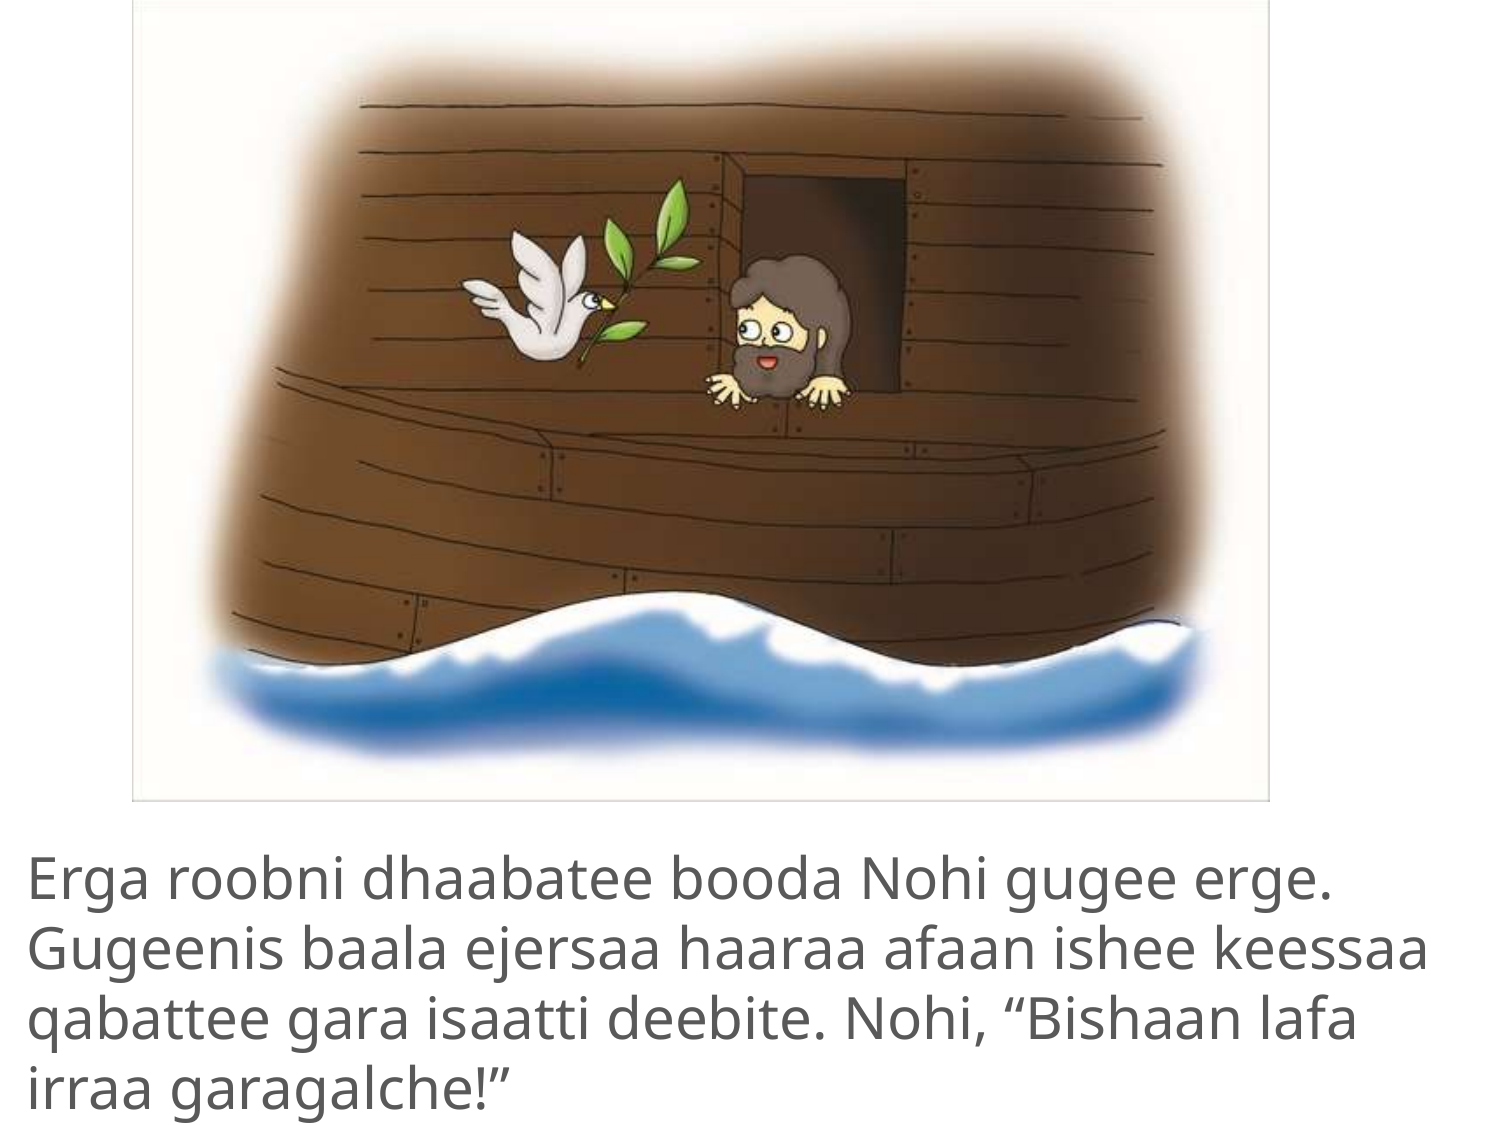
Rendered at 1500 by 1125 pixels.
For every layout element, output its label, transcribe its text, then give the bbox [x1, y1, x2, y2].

picture [132, 0, 1270, 803]
text_box Erga roobni dhaabatee booda Nohi gugee erge. Gugeenis baala ejersaa haaraa afaan ishee keessaa qabattee gara isaatti deebite. Nohi, “Bishaan lafa irraa garagalche!” [11, 834, 1498, 1125]
